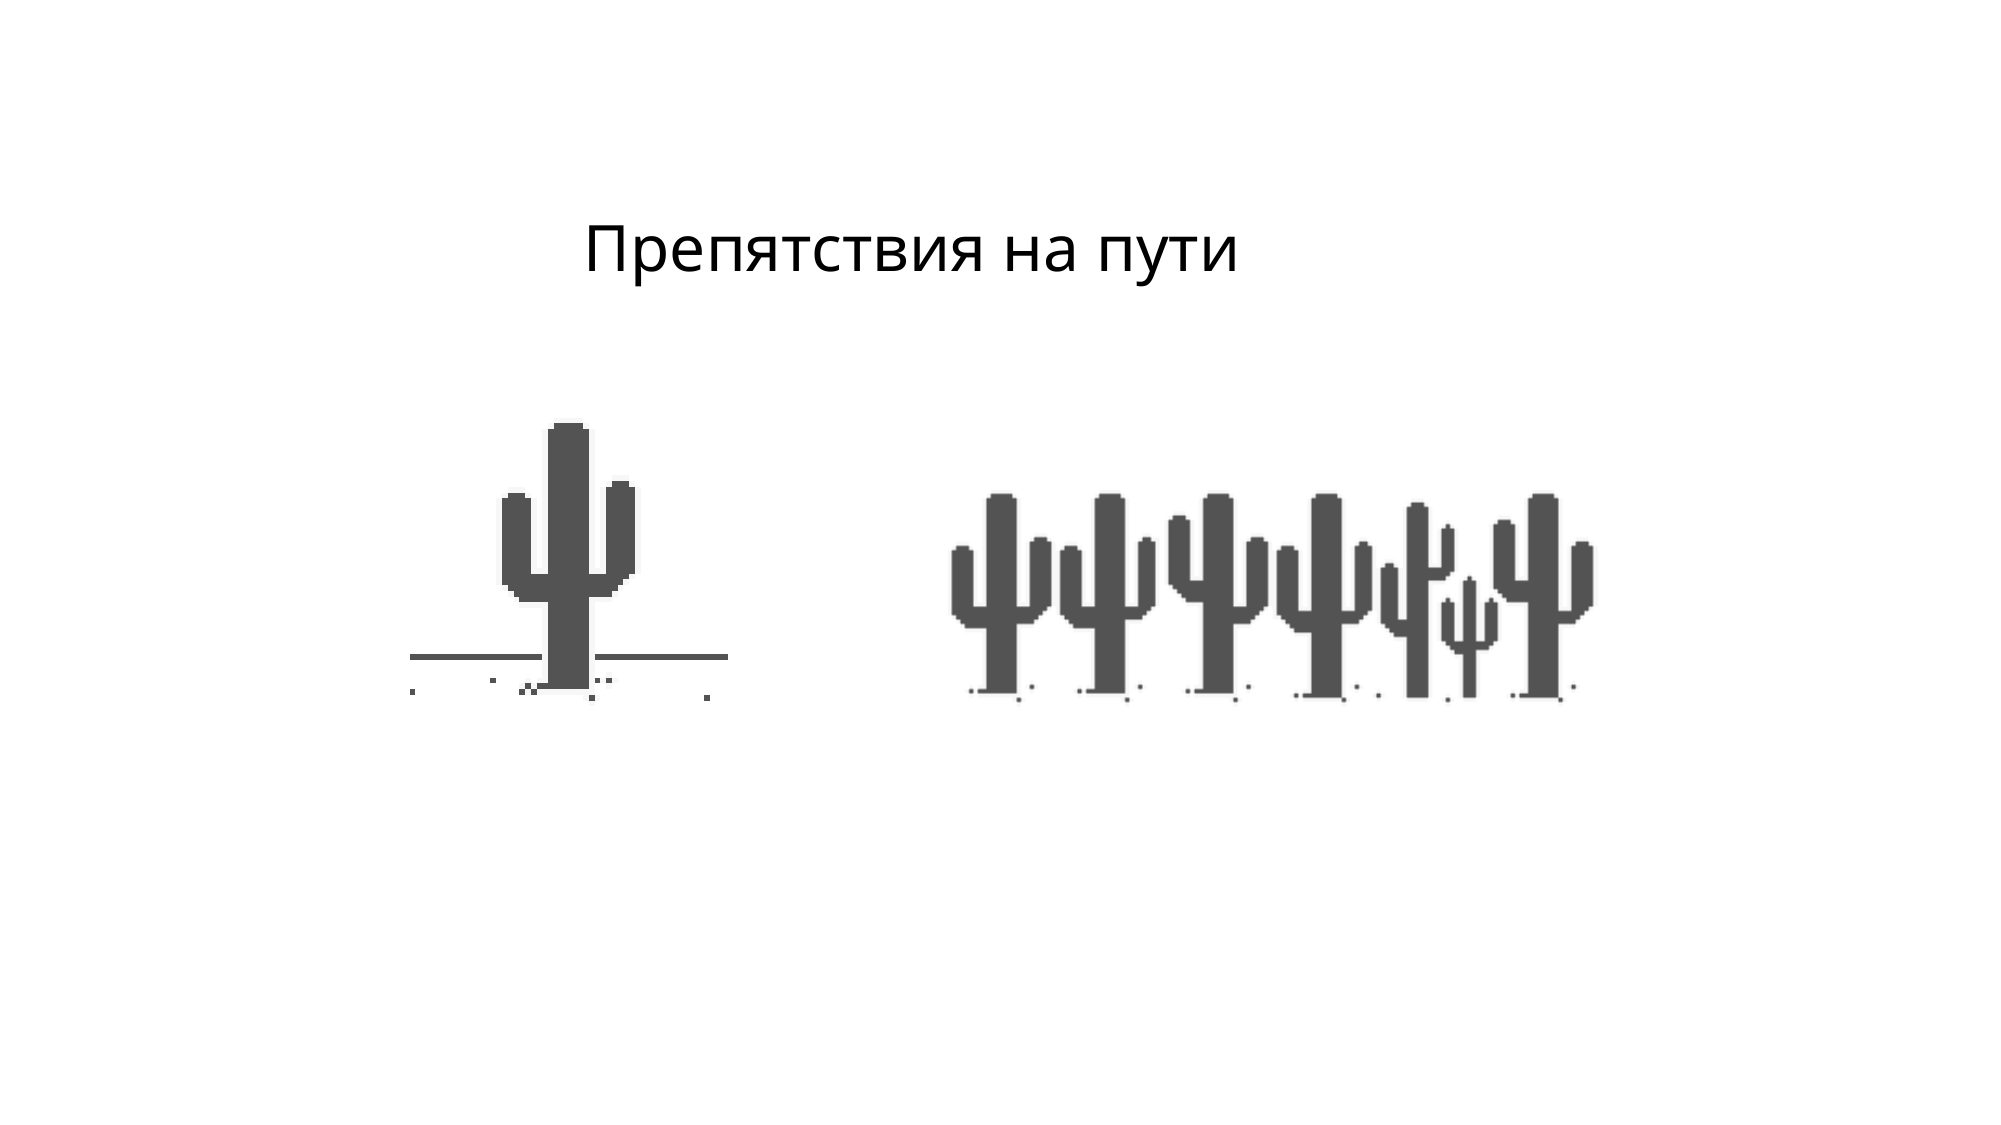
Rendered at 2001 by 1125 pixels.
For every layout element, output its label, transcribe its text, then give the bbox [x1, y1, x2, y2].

picture [410, 366, 728, 759]
picture [948, 490, 1598, 707]
title Препятствия на пути [568, 208, 1432, 294]
